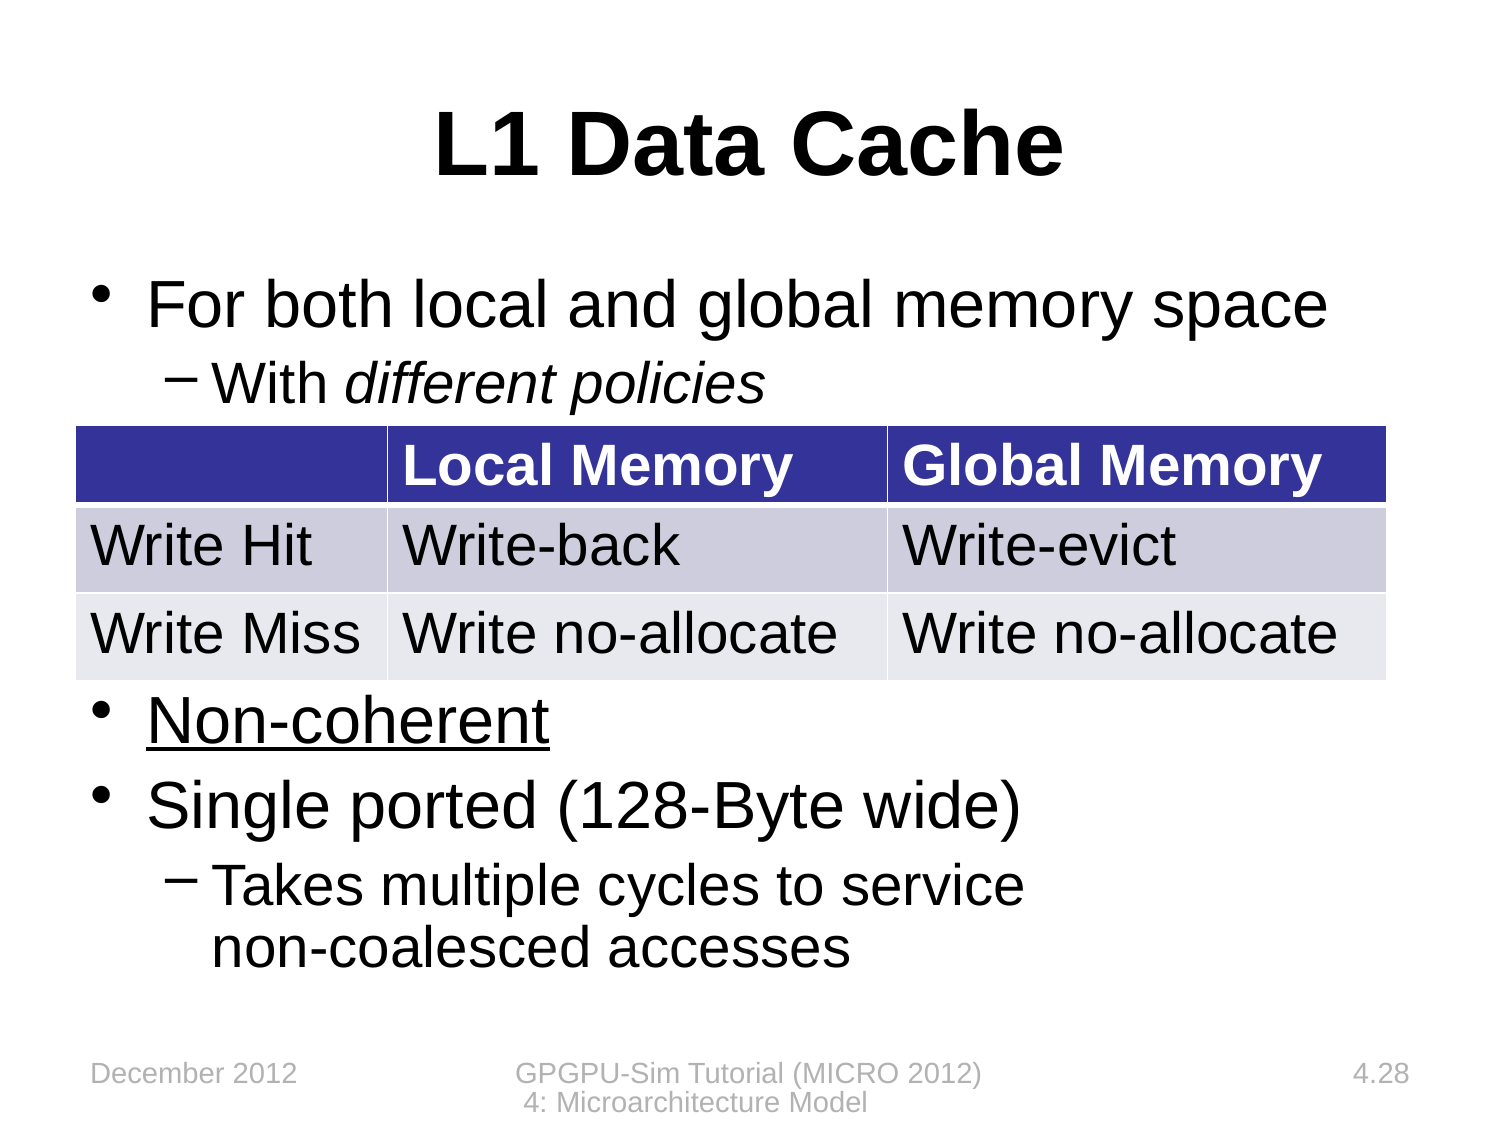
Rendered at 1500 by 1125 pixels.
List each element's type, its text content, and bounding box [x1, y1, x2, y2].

title L1 Data Cache [74, 44, 1426, 233]
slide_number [74, 1046, 426, 1125]
table_cell Write-evict [888, 508, 1386, 592]
table_cell Write-back [388, 508, 887, 592]
table_header [76, 426, 387, 502]
footer GPGPU-Sim Tutorial (MICRO 2012) 4: Microarchitecture Model [499, 1046, 1001, 1125]
slide_number 4.28 [1074, 1046, 1426, 1125]
table_cell Write no-allocate [388, 594, 887, 680]
table_cell Write Hit [76, 508, 387, 592]
table_header Local Memory [388, 426, 887, 502]
table_cell Write no-allocate [888, 594, 1386, 680]
table_header Global Memory [888, 426, 1386, 502]
table_cell Write Miss [76, 594, 387, 680]
list For both local and global memory space With different policies Non-coherent Single ported (128-Byte wide) Takes multiple cycles to service non-coalesced accesses [74, 262, 1426, 1038]
